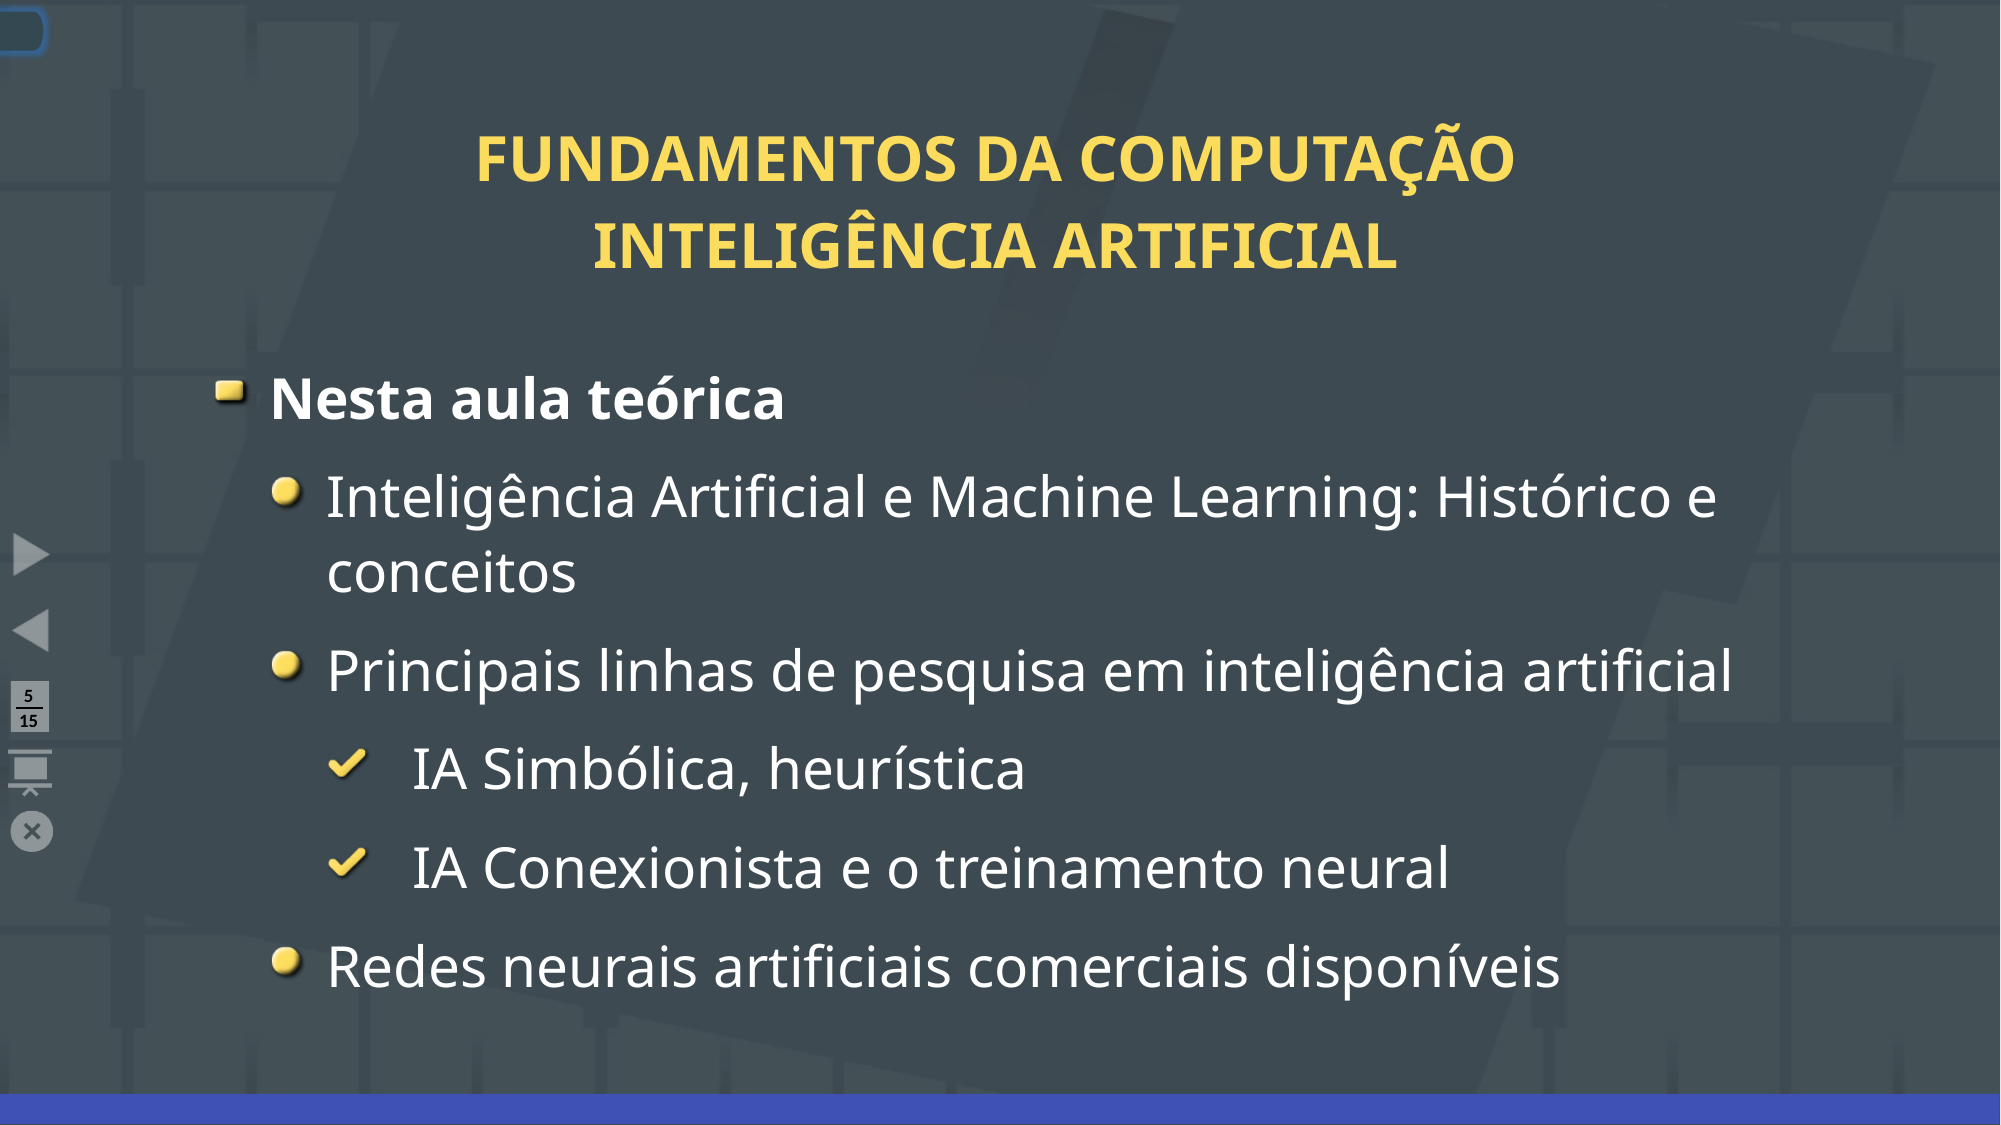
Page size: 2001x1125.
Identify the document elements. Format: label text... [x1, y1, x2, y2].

list Nesta aula teórica Inteligência Artificial e Machine Learning: Histórico e conceitos Principais linhas de pesquisa em inteligência artificial IA Simbólica, heurística IA Conexionista e o treinamento neural Redes neurais artificiais comerciais disponíveis [196, 319, 1796, 1036]
picture [0, 0, 2001, 1125]
title FUNDAMENTOS DA COMPUTAÇÃO INTELIGÊNCIA ARTIFICIAL [196, 113, 1796, 275]
